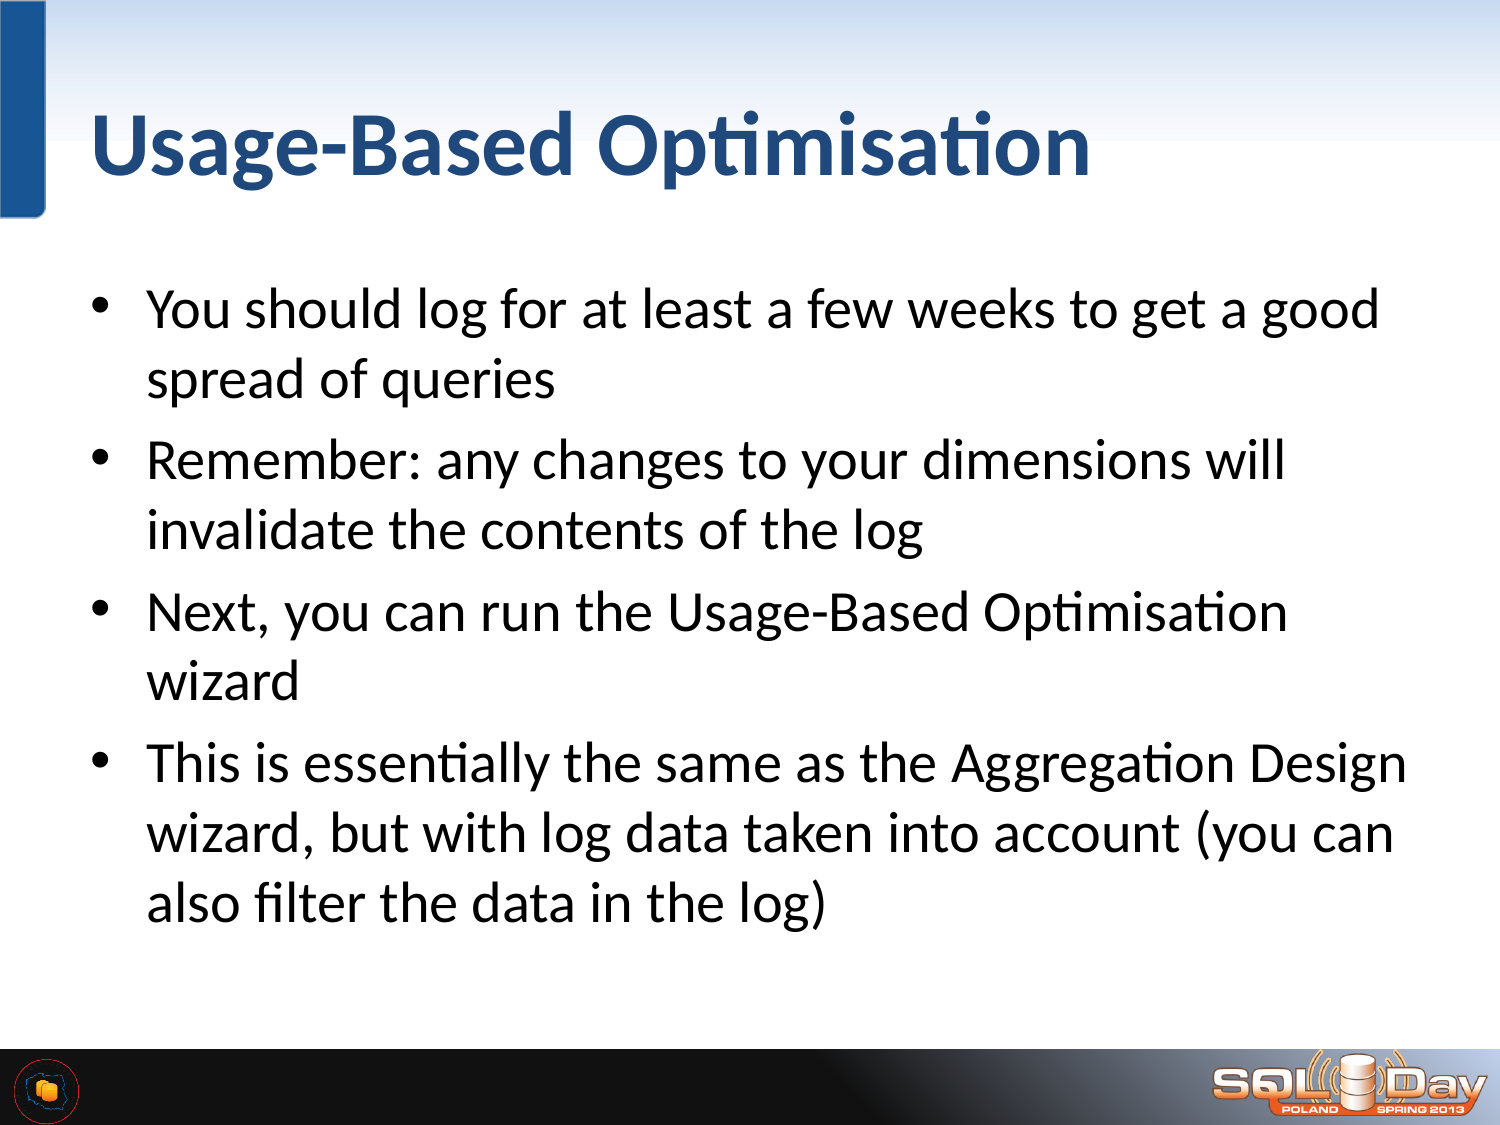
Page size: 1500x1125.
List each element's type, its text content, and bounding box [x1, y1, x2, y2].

picture [1212, 1049, 1488, 1116]
list You should log for at least a few weeks to get a good spread of queries Remember: any changes to your dimensions will invalidate the contents of the log Next, you can run the Usage-Based Optimisation wizard This is essentially the same as the Aggregation Design wizard, but with log data taken into account (you can also filter the data in the log) [75, 262, 1425, 1005]
picture [12, 1057, 80, 1125]
picture [0, 0, 46, 219]
title Usage-Based Optimisation [75, 45, 1425, 233]
